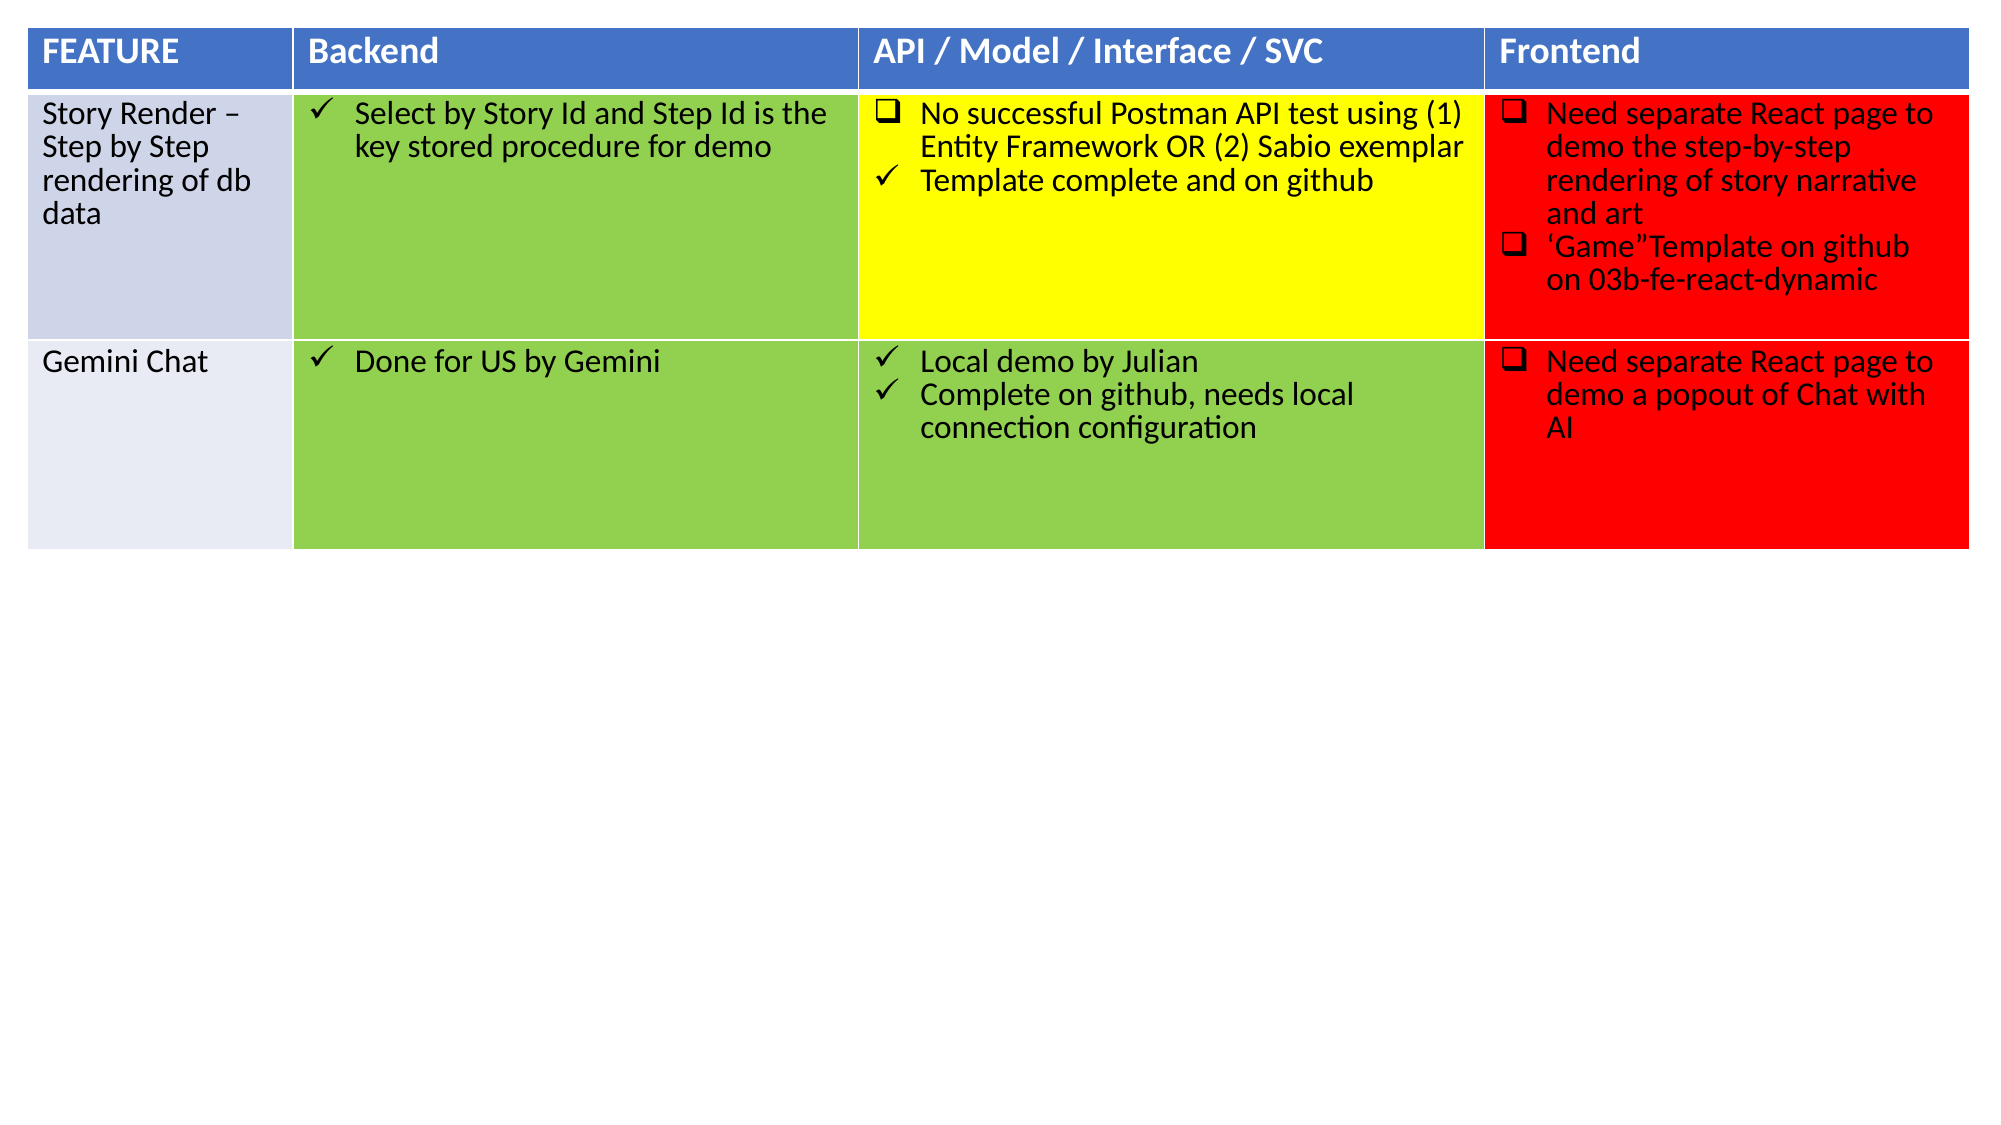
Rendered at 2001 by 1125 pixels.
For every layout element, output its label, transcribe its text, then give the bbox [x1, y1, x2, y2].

table_cell Need separate React page to demo the step-by-step rendering of story narrative and art ‘Game”Template on github on 03b-fe-react-dynamic [1485, 95, 1969, 339]
table_header Backend [294, 28, 858, 89]
table_header Frontend [1485, 28, 1969, 89]
table_cell Local demo by Julian Complete on github, needs local connection configuration [859, 341, 1484, 549]
table_cell Need separate React page to demo a popout of Chat with AI [1485, 341, 1969, 549]
table_cell Select by Story Id and Step Id is the key stored procedure for demo [294, 95, 858, 339]
table_cell Gemini Chat [28, 341, 292, 549]
table_header API / Model / Interface / SVC [859, 28, 1484, 89]
table_cell Done for US by Gemini [294, 341, 858, 549]
table_header FEATURE [28, 28, 292, 89]
table_cell No successful Postman API test using (1) Entity Framework OR (2) Sabio exemplar Template complete and on github [859, 95, 1484, 339]
table_cell Story Render – Step by Step rendering of db data [28, 95, 292, 339]
